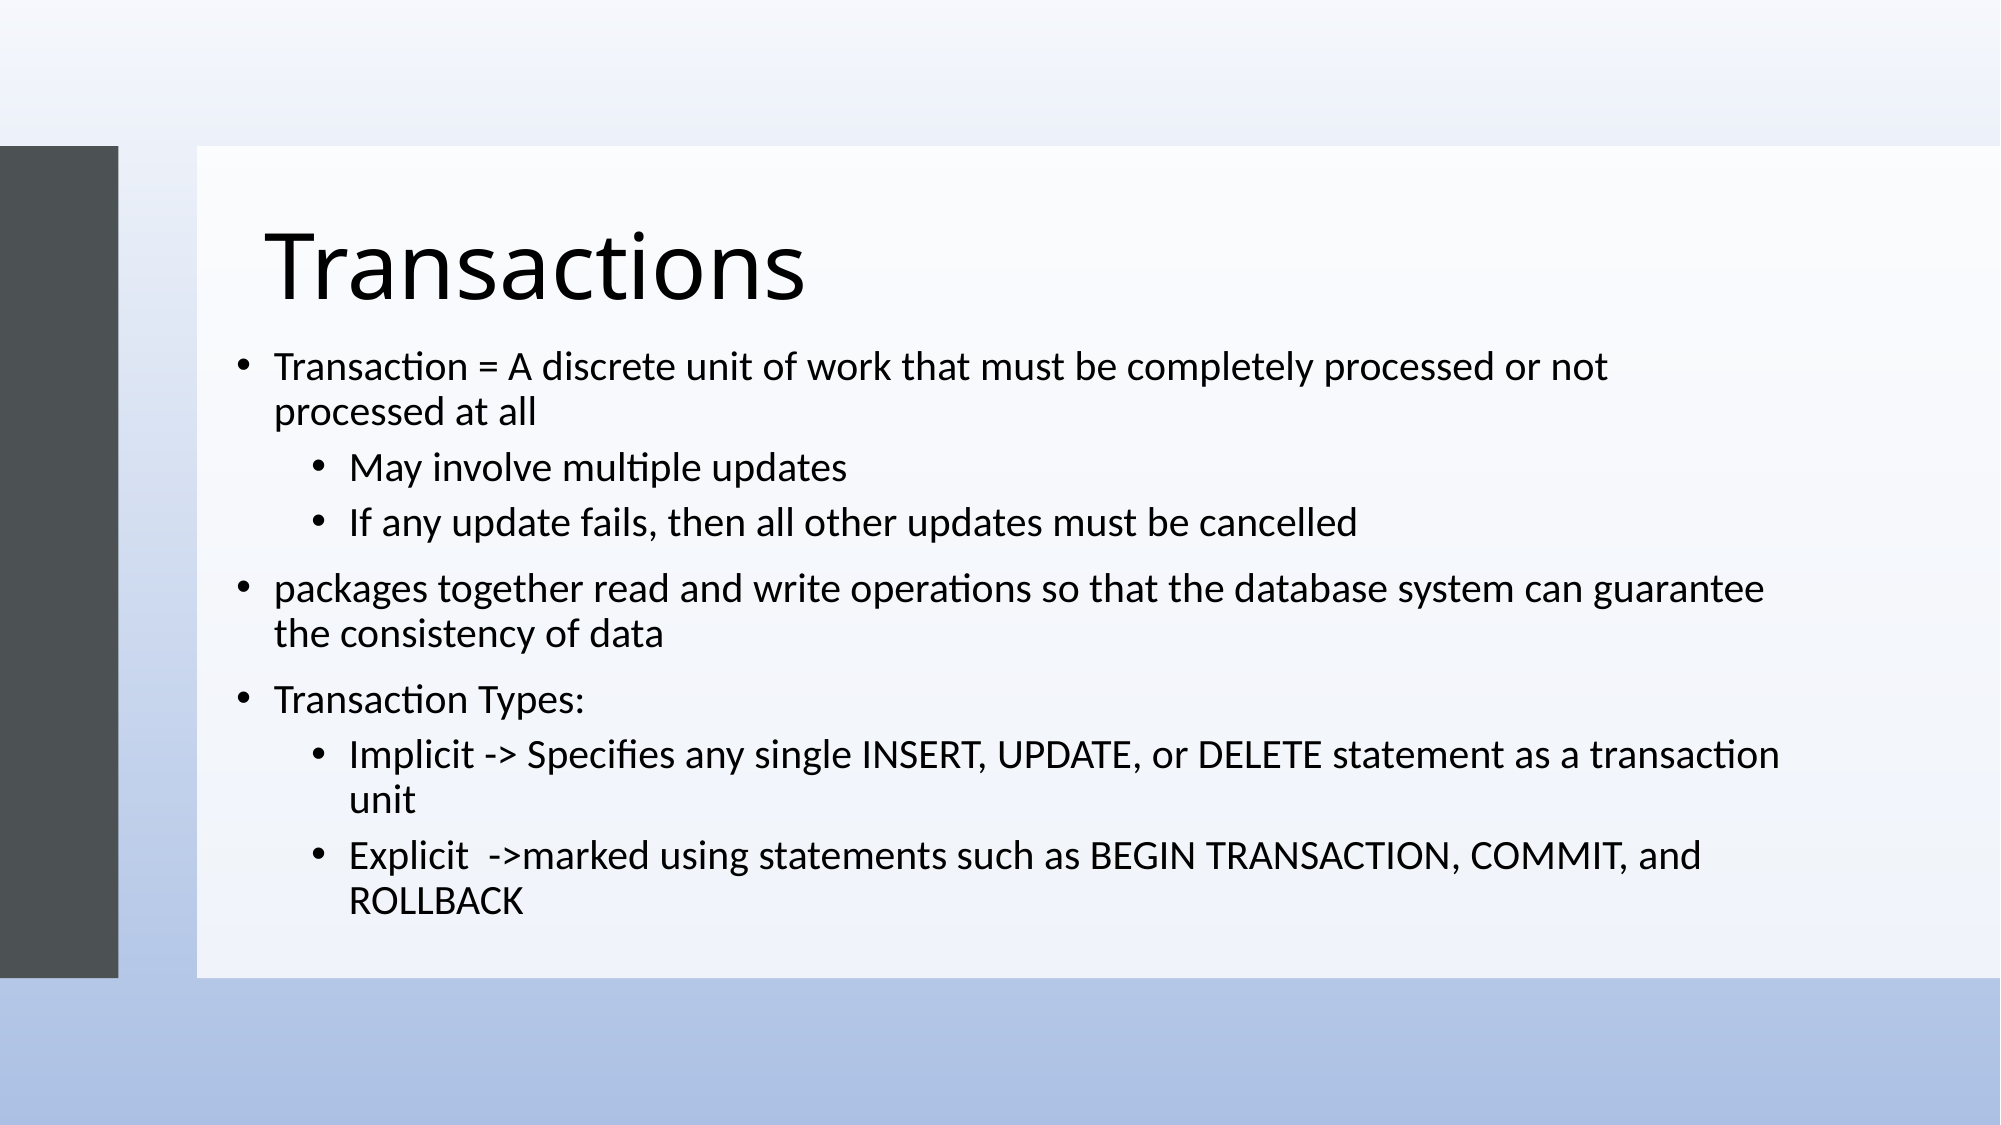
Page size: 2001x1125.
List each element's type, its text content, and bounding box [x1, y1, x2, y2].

text_box [0, 0, 2000, 1125]
title Transactions [249, 172, 1803, 336]
list Transaction = A discrete unit of work that must be completely processed or not processed at all May involve multiple updates If any update fails, then all other updates must be cancelled packages together read and write operations so that the database system can guarantee the consistency of data Transaction Types: Implicit -> Specifies any single INSERT, UPDATE, or DELETE statement as a transaction unit Explicit ->marked using statements such as BEGIN TRANSACTION, COMMIT, and ROLLBACK [221, 336, 1803, 952]
text_box [0, 145, 119, 979]
text_box [196, 145, 2000, 979]
